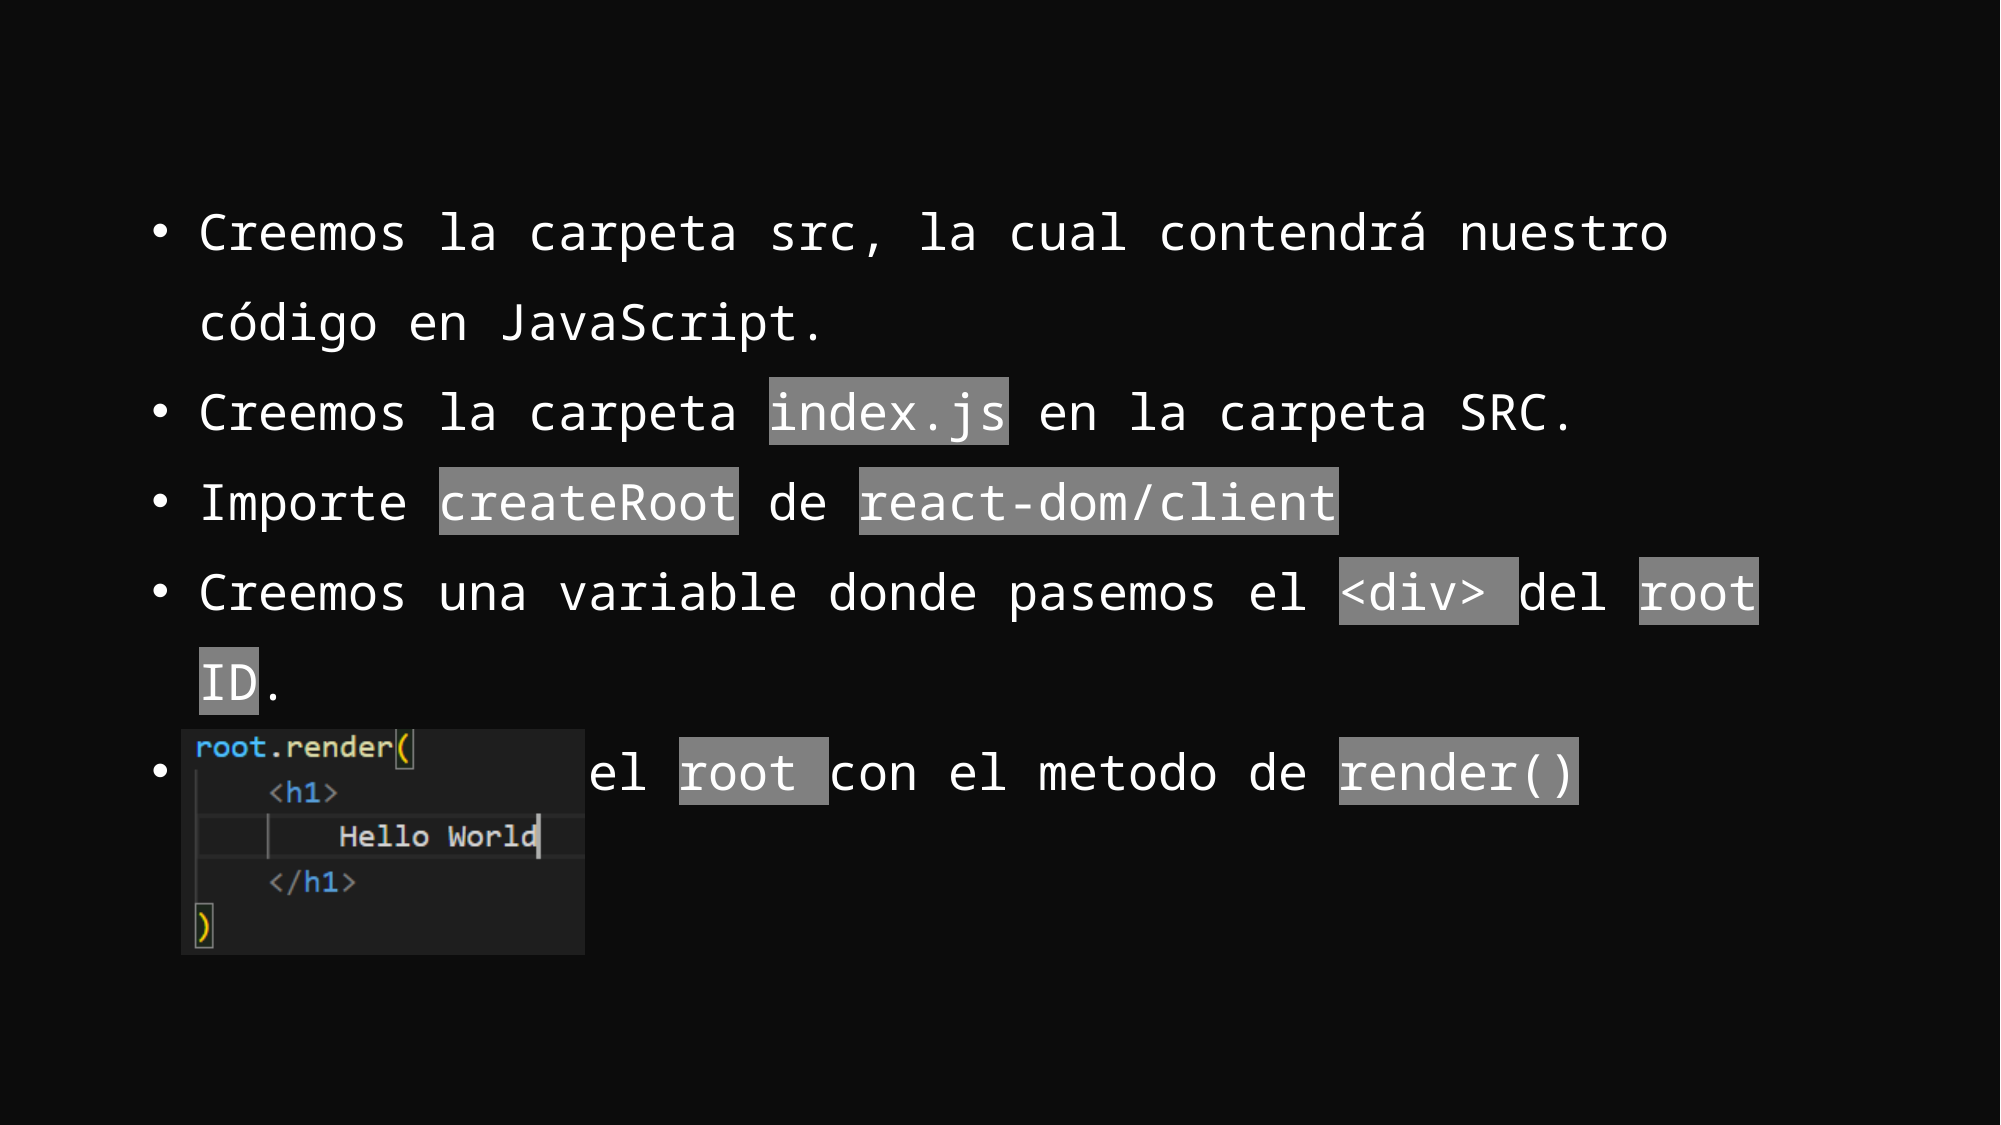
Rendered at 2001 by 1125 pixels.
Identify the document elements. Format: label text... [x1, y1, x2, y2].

picture [180, 728, 585, 955]
text_box Creemos la carpeta src, la cual contendrá nuestro código en JavaScript. Creemos la carpeta index.js en la carpeta SRC. Importe createRoot de react-dom/client Creemos una variable donde pasemos el <div> del root ID. Rendericemos el root con el metodo de render() [136, 162, 1864, 1125]
